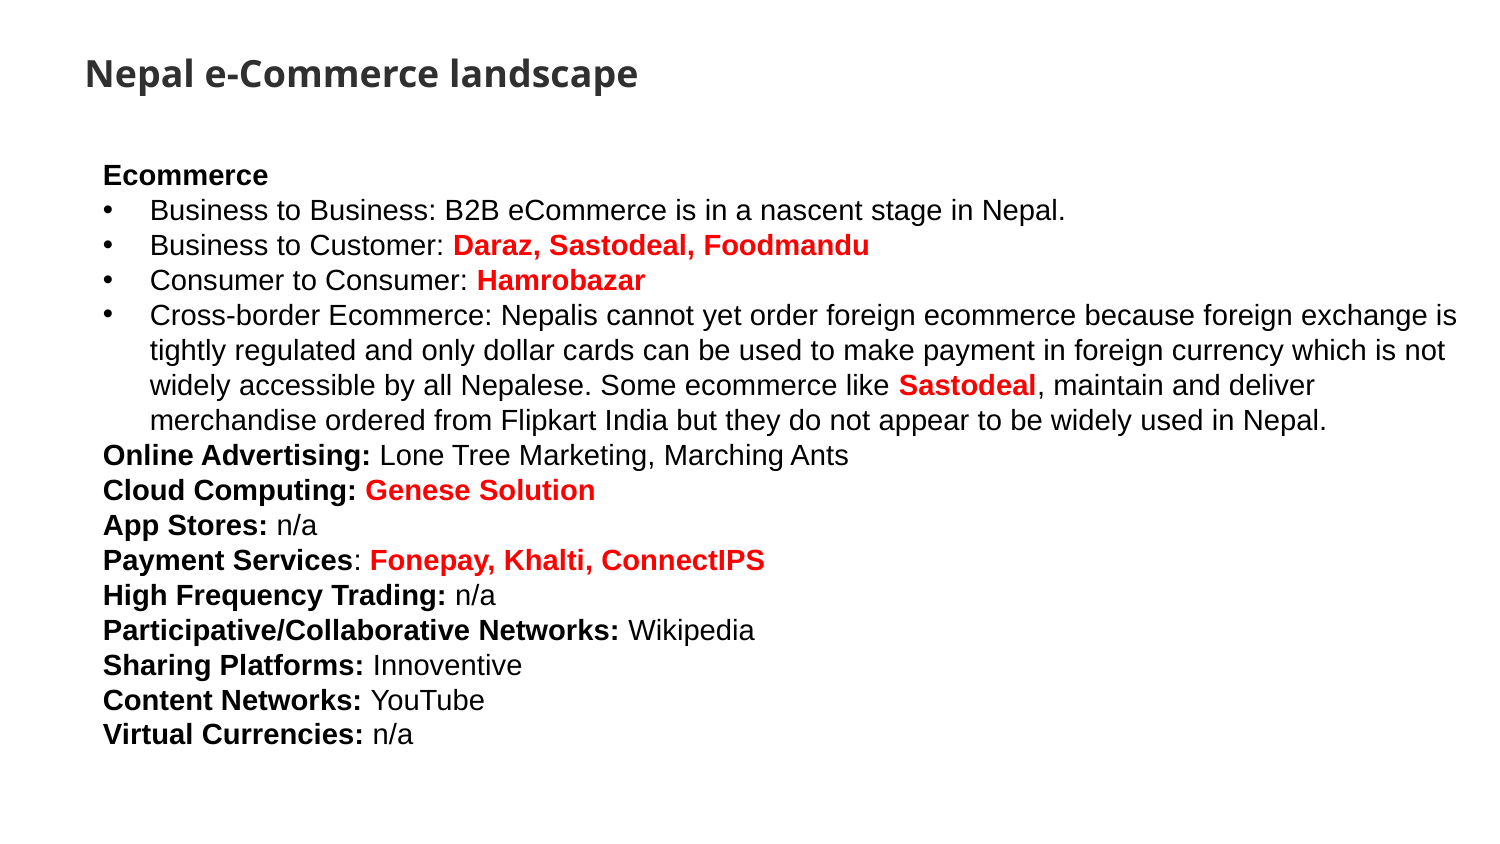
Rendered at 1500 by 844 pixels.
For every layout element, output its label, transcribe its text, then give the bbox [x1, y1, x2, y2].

text_box Ecommerce Business to Business: B2B eCommerce is in a nascent stage in Nepal. Business to Customer: Daraz, Sastodeal, Foodmandu Consumer to Consumer: Hamrobazar Cross-border Ecommerce: Nepalis cannot yet order foreign ecommerce because foreign exchange is tightly regulated and only dollar cards can be used to make payment in foreign currency which is not widely accessible by all Nepalese. Some ecommerce like Sastodeal, maintain and deliver merchandise ordered from Flipkart India but they do not appear to be widely used in Nepal. Online Advertising: Lone Tree Marketing, Marching Ants Cloud Computing: Genese Solution App Stores: n/a Payment Services: Fonepay, Khalti, ConnectIPS High Frequency Trading: n/a Participative/Collaborative Networks: Wikipedia Sharing Platforms: Innoventive Content Networks: YouTube Virtual Currencies: n/a [88, 149, 1486, 759]
text_box Nepal e-Commerce landscape [0, 42, 737, 103]
